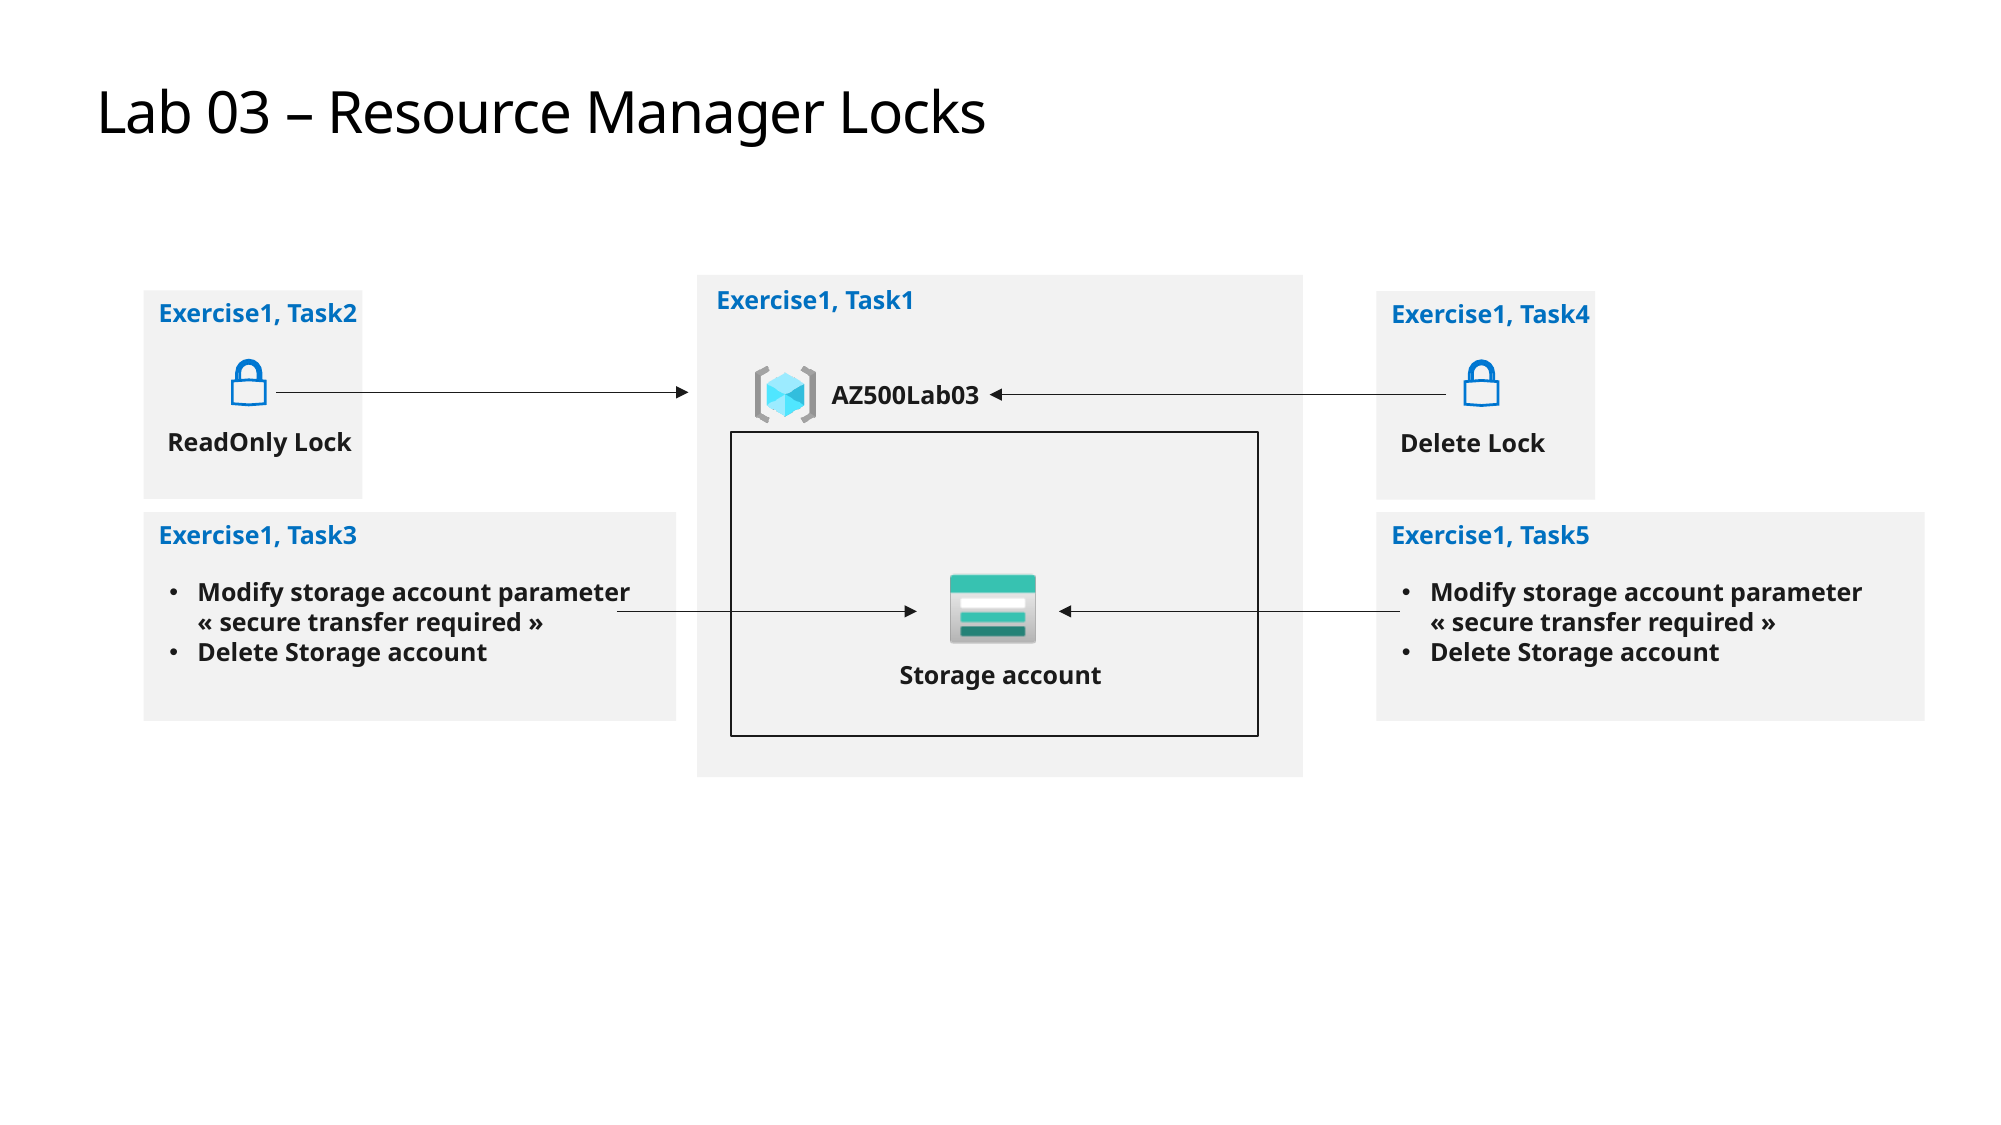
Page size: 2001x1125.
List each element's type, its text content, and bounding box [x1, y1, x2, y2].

title Lab 03 – Resource Manager Locks [96, 75, 1904, 146]
text_box Modify storage account parameter « secure transfer required » Delete Storage account [154, 569, 653, 674]
text_box Storage account [884, 652, 1121, 698]
text_box [1376, 511, 1925, 722]
text_box [1464, 360, 1499, 407]
text_box Delete Lock [1385, 420, 1622, 465]
text_box Exercise1, Task1 [701, 277, 1014, 322]
text_box Exercise1, Task2 [143, 290, 456, 336]
text_box ReadOnly Lock [152, 419, 389, 465]
text_box [1376, 336, 1596, 500]
text_box [696, 274, 1304, 611]
text_box [696, 612, 1304, 778]
text_box Exercise1, Task5 [1376, 512, 1689, 557]
text_box AZ500Lab03 [818, 371, 1034, 417]
picture [948, 564, 1039, 654]
text_box Exercise1, Task3 [143, 512, 456, 557]
text_box [730, 431, 1259, 737]
text_box [143, 511, 677, 722]
text_box [143, 336, 363, 500]
text_box Exercise1, Task4 [1376, 291, 1689, 336]
text_box Modify storage account parameter « secure transfer required » Delete Storage account [1387, 569, 1904, 674]
picture [753, 362, 818, 427]
text_box [231, 359, 266, 406]
